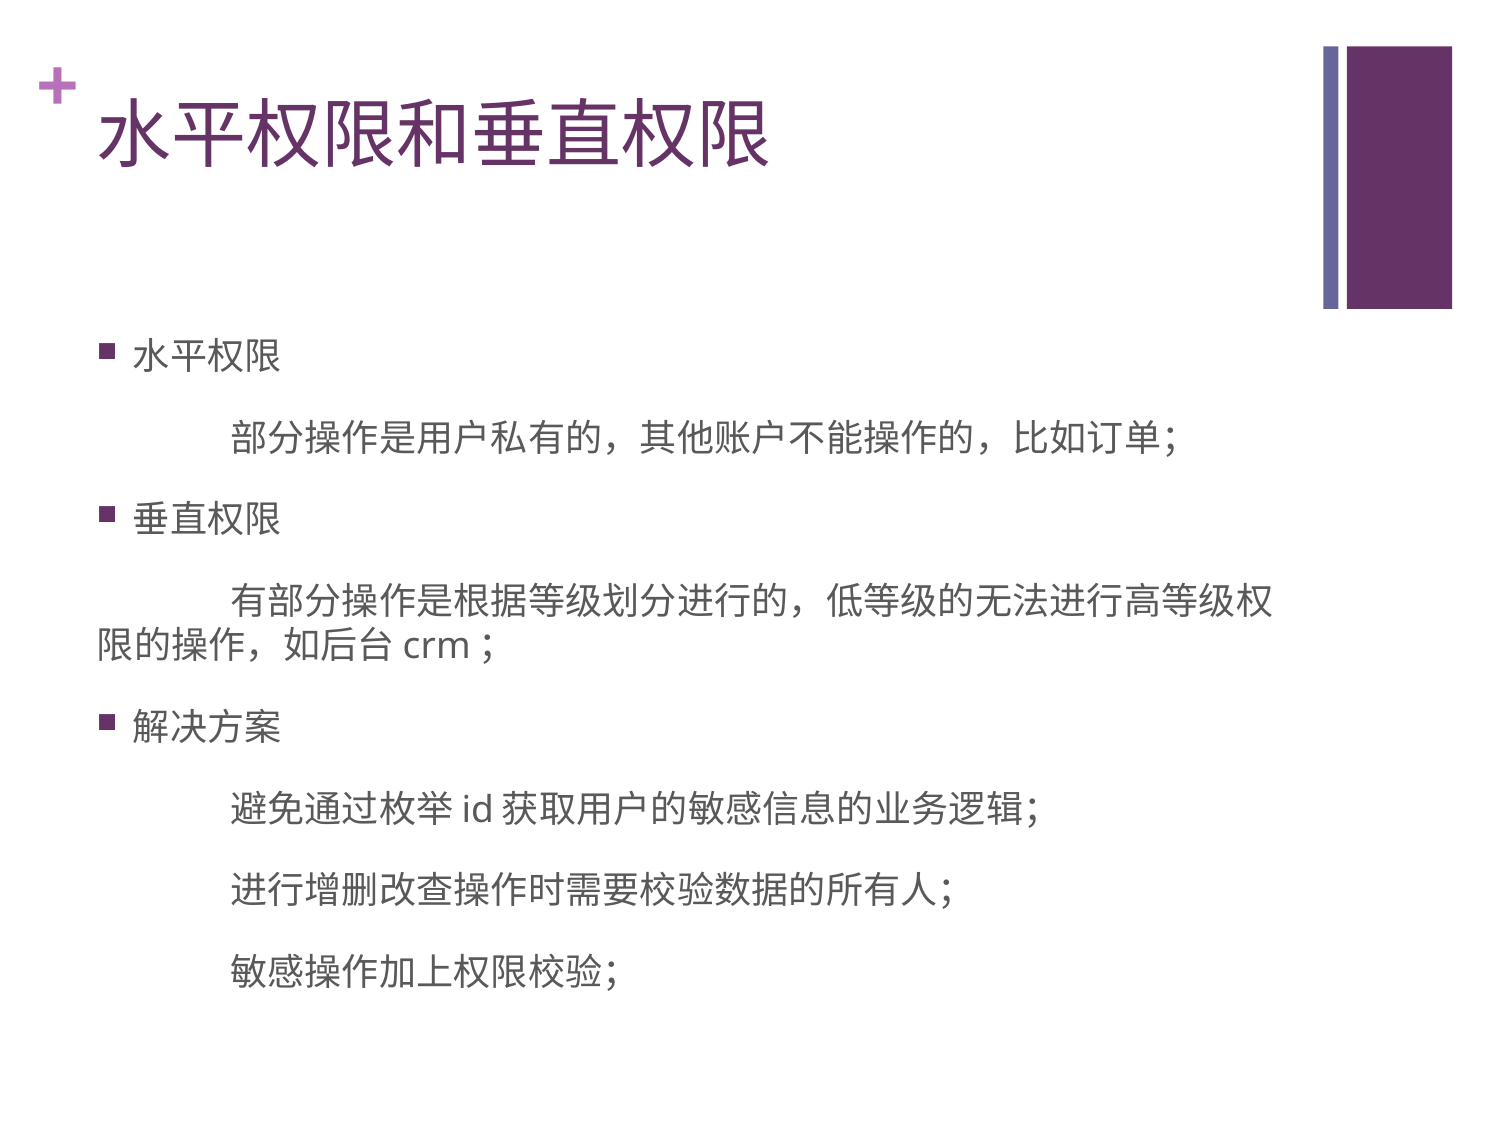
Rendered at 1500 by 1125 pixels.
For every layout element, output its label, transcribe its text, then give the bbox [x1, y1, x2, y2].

list 水平权限 部分操作是用户私有的，其他账户不能操作的，比如订单； 垂直权限 有部分操作是根据等级划分进行的，低等级的无法进行高等级权限的操作，如后台crm； 解决方案 避免通过枚举id获取用户的敏感信息的业务逻辑； 进行增删改查操作时需要校验数据的所有人； 敏感操作加上权限校验； [81, 324, 1322, 1005]
title 水平权限和垂直权限 [81, 79, 1322, 263]
